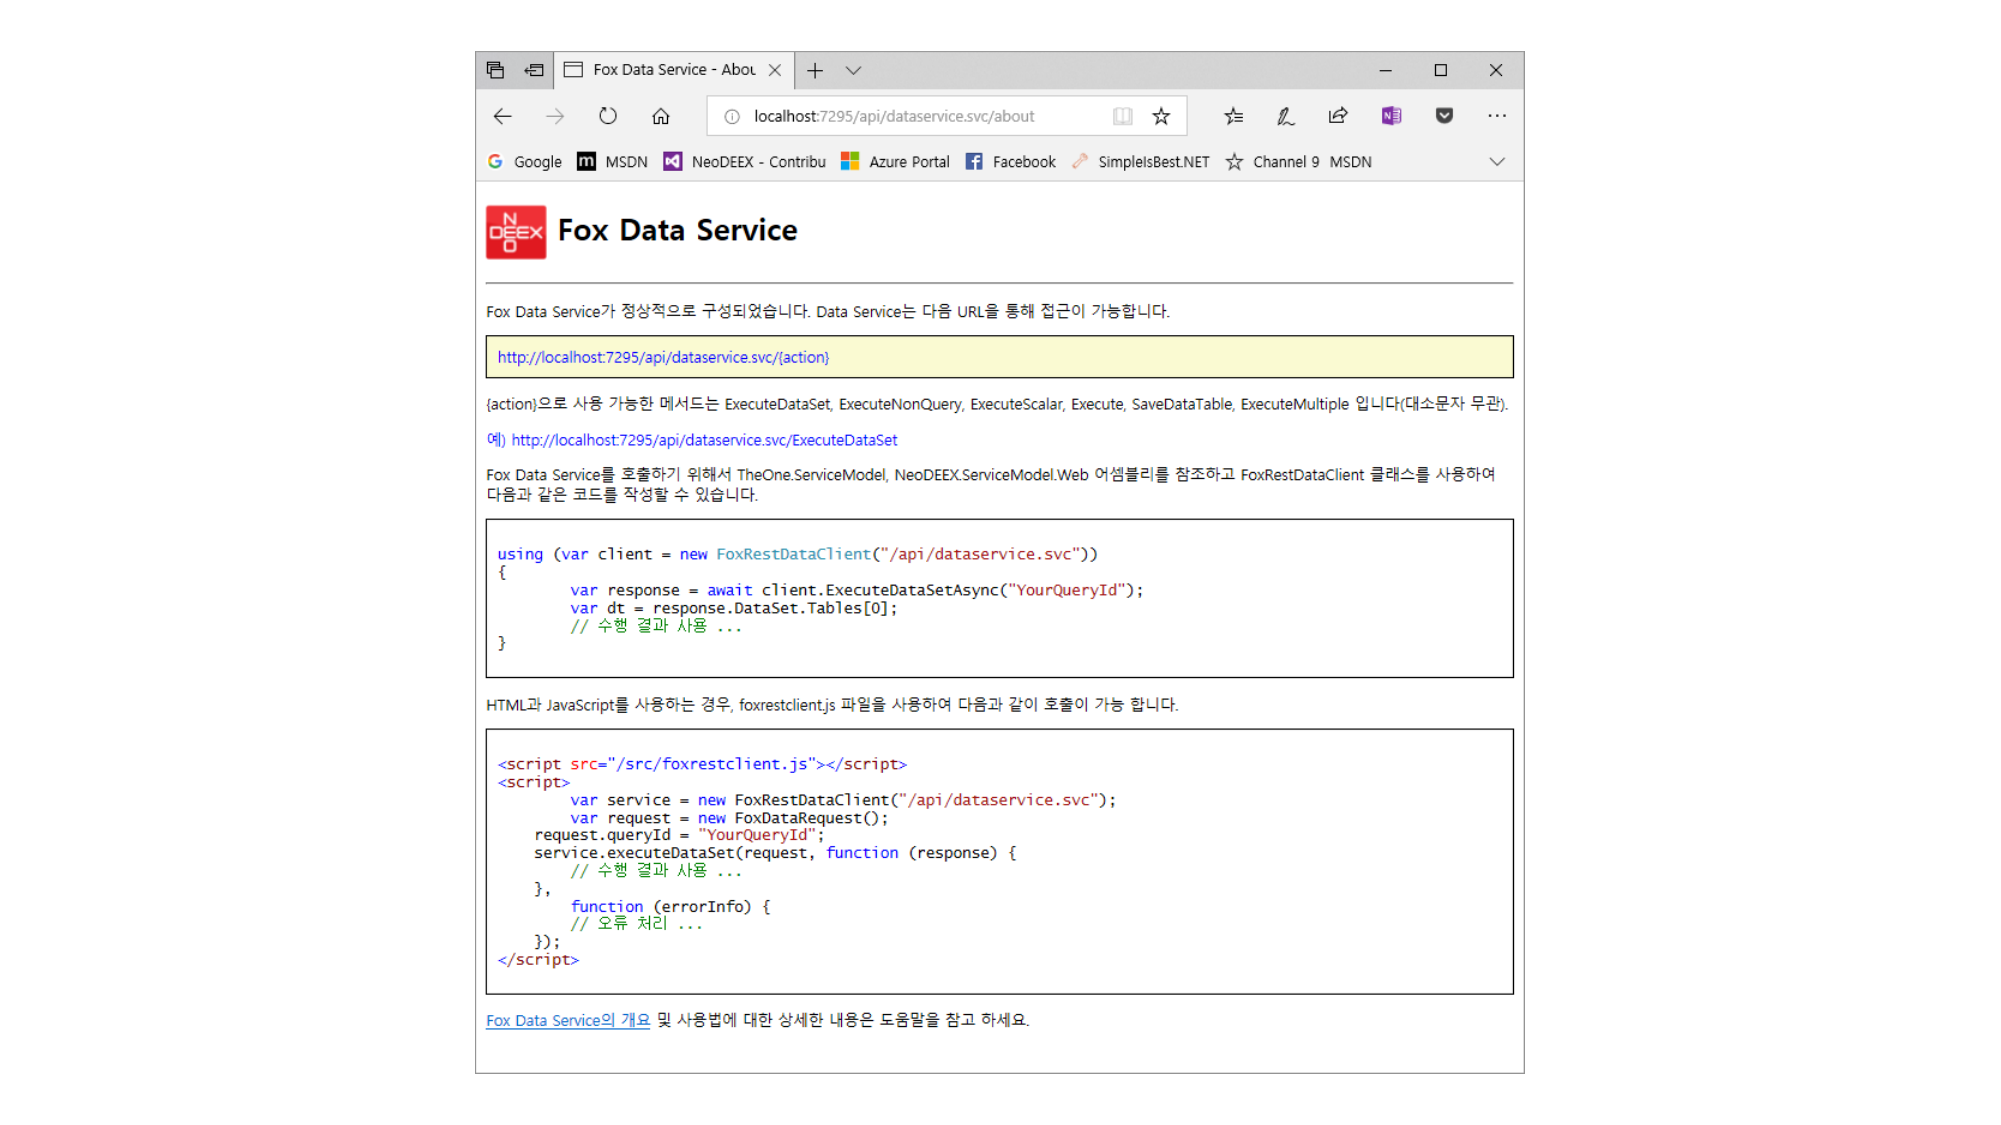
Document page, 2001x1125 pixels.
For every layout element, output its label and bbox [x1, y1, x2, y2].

picture [475, 51, 1525, 1074]
